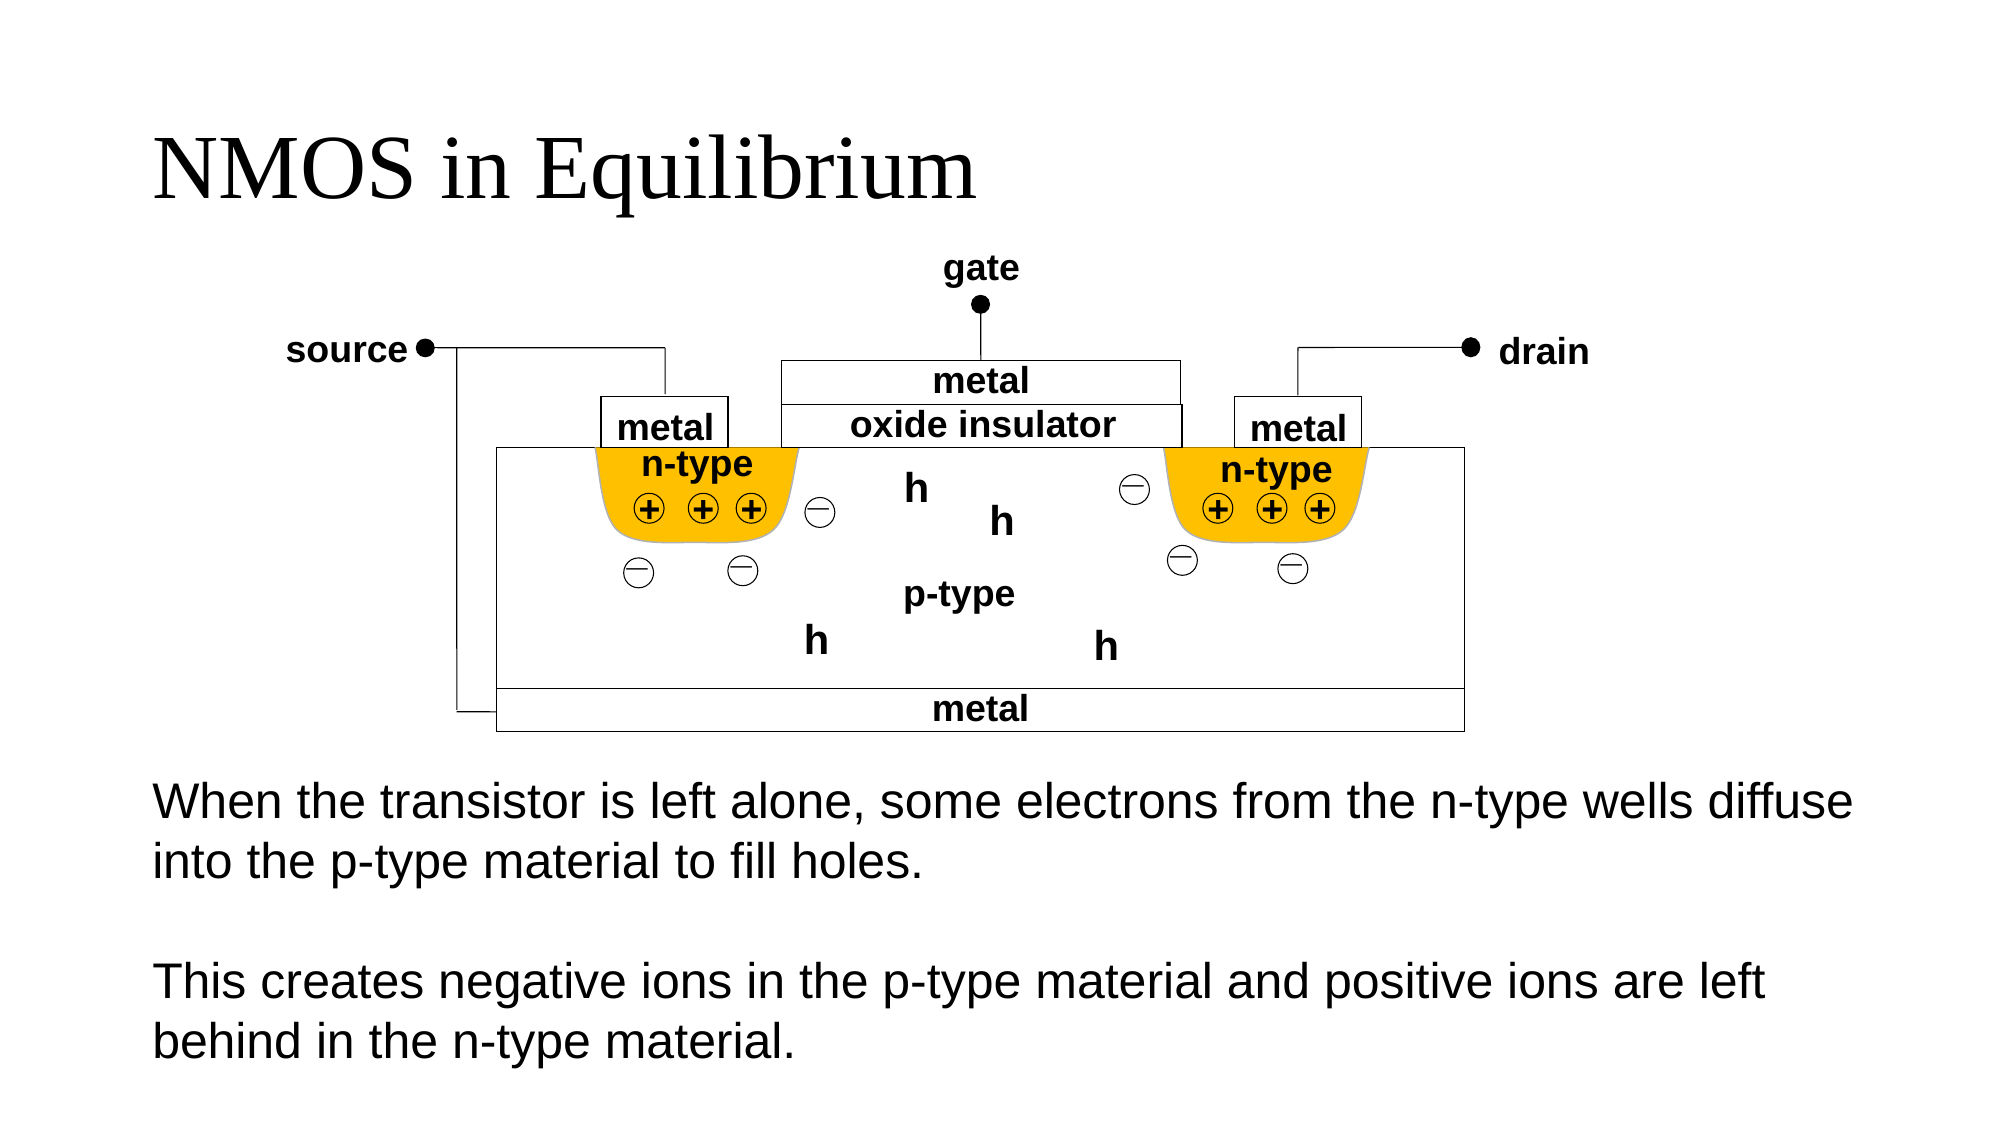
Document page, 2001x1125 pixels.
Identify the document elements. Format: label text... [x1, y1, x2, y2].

title NMOS in Equilibrium [137, 59, 1863, 278]
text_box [270, 235, 1730, 737]
text_box When the transistor is left alone, some electrons from the n-type wells diffuse into the p-type material to fill holes. This creates negative ions in the p-type material and positive ions are left behind in the n-type material. [137, 761, 1886, 1077]
